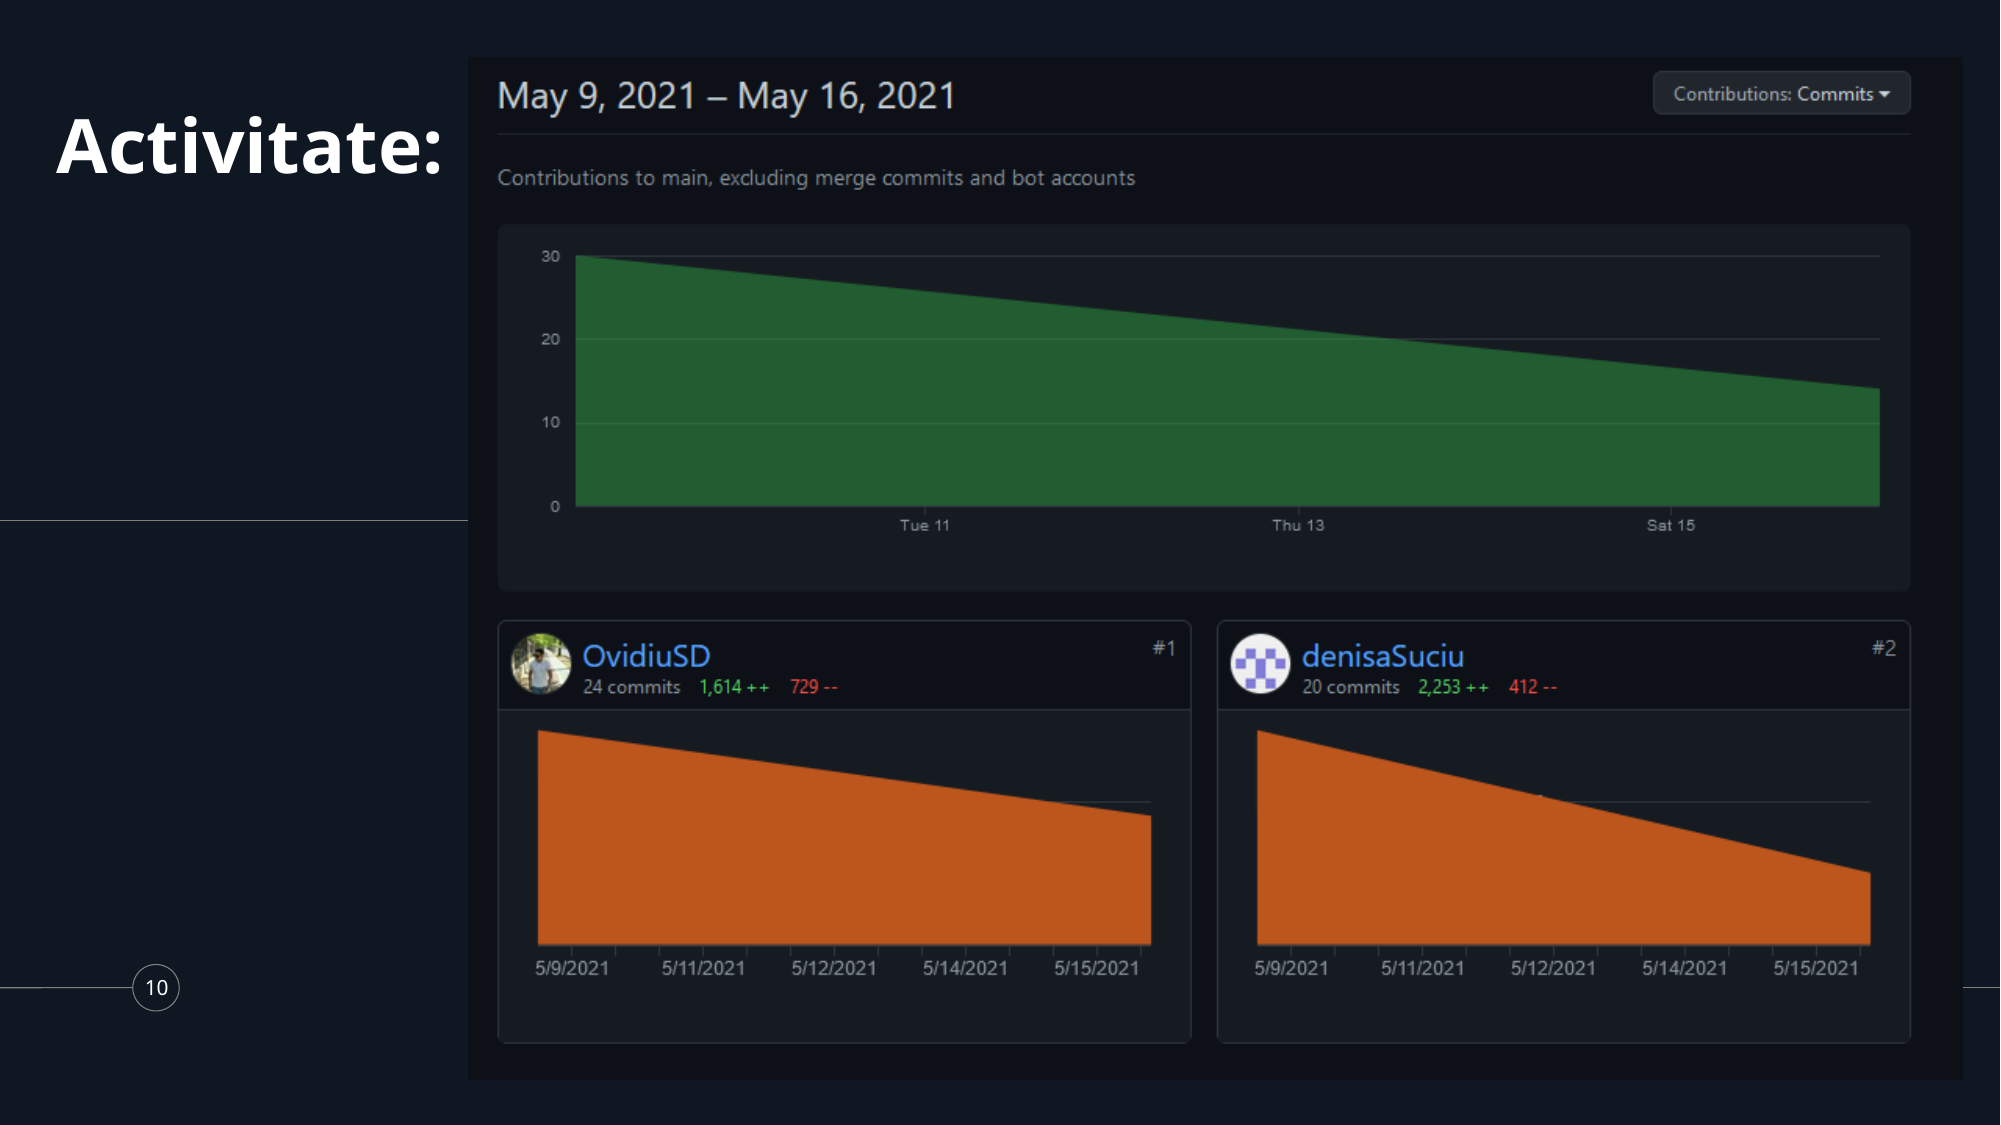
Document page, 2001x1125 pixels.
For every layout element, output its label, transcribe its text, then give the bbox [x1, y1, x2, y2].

picture [468, 57, 1963, 1080]
title Activitate: [56, 57, 468, 190]
slide_number 10 [127, 964, 186, 1014]
